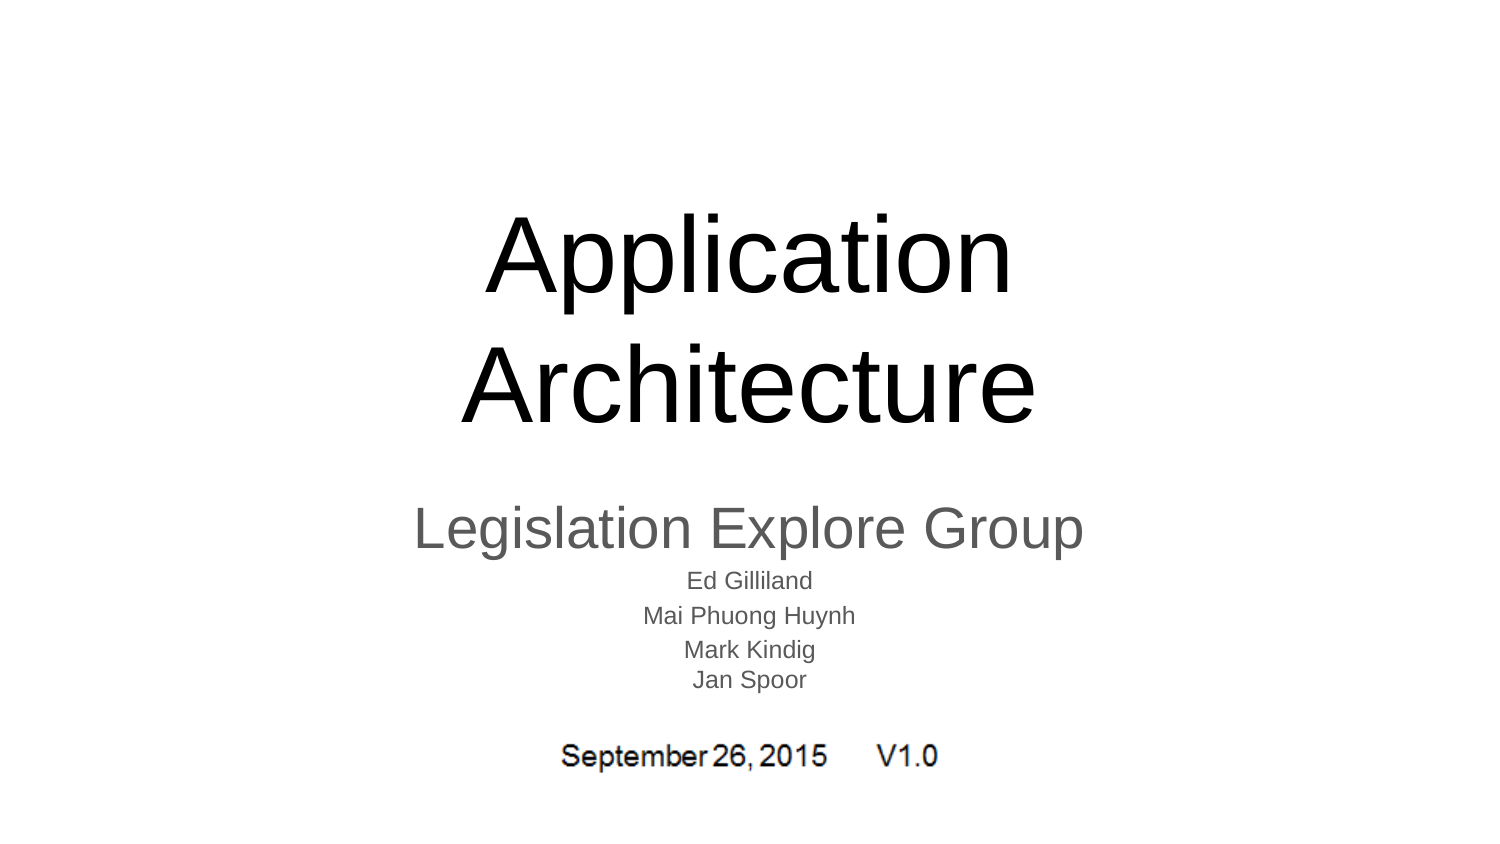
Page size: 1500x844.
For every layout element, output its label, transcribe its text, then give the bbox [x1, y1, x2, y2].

title Application Architecture [51, 122, 1449, 459]
subtitle Legislation Explore Group Ed Gilliland Mai Phuong Huynh Mark Kindig Jan Spoor [51, 464, 1449, 697]
picture [541, 727, 958, 792]
